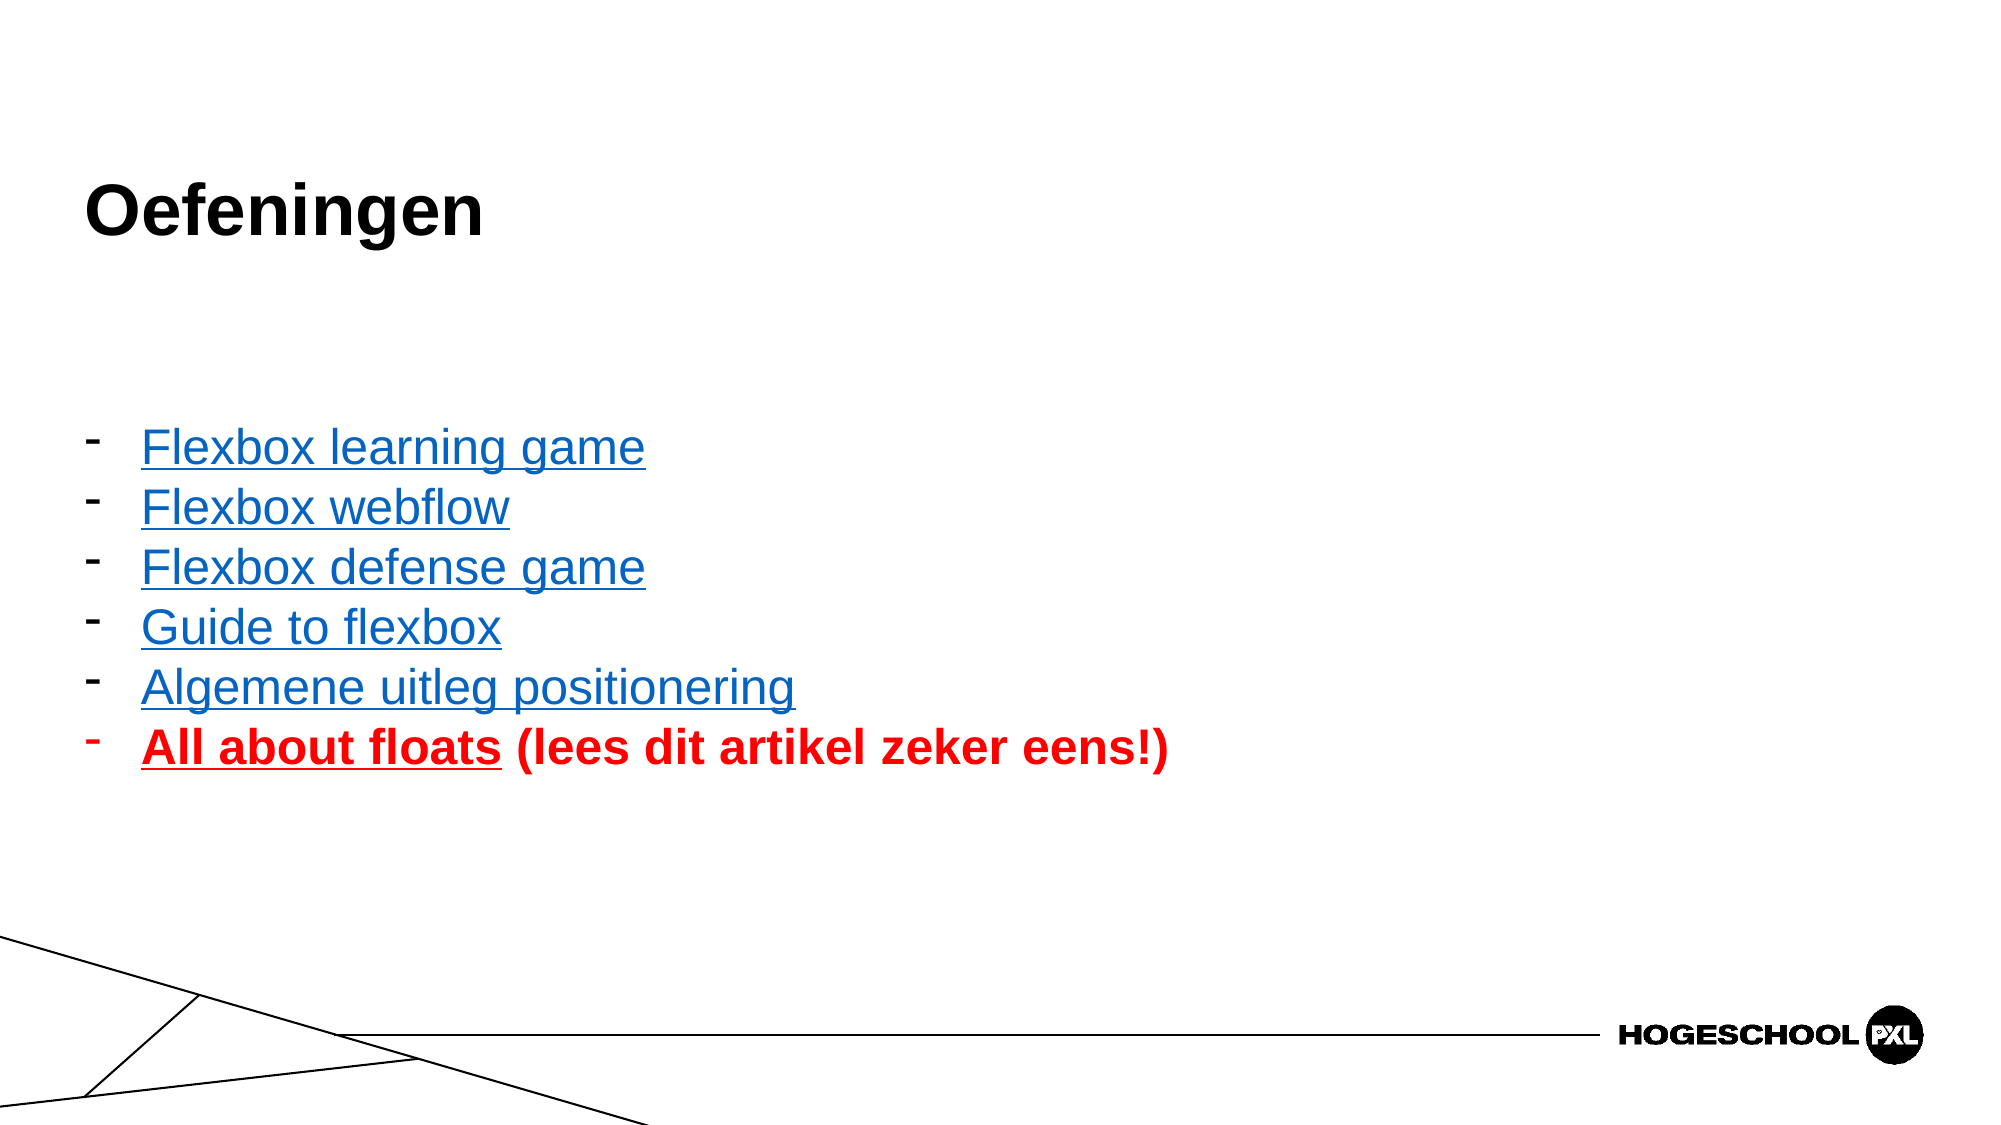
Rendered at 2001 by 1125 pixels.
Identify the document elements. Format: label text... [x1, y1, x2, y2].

picture [1613, 999, 1929, 1070]
subtitle Flexbox learning game Flexbox webflow Flexbox defense game Guide to flexbox Algemene uitleg positionering All about floats (lees dit artikel zeker eens!) [84, 414, 1916, 926]
title Oefeningen [84, 172, 1916, 334]
